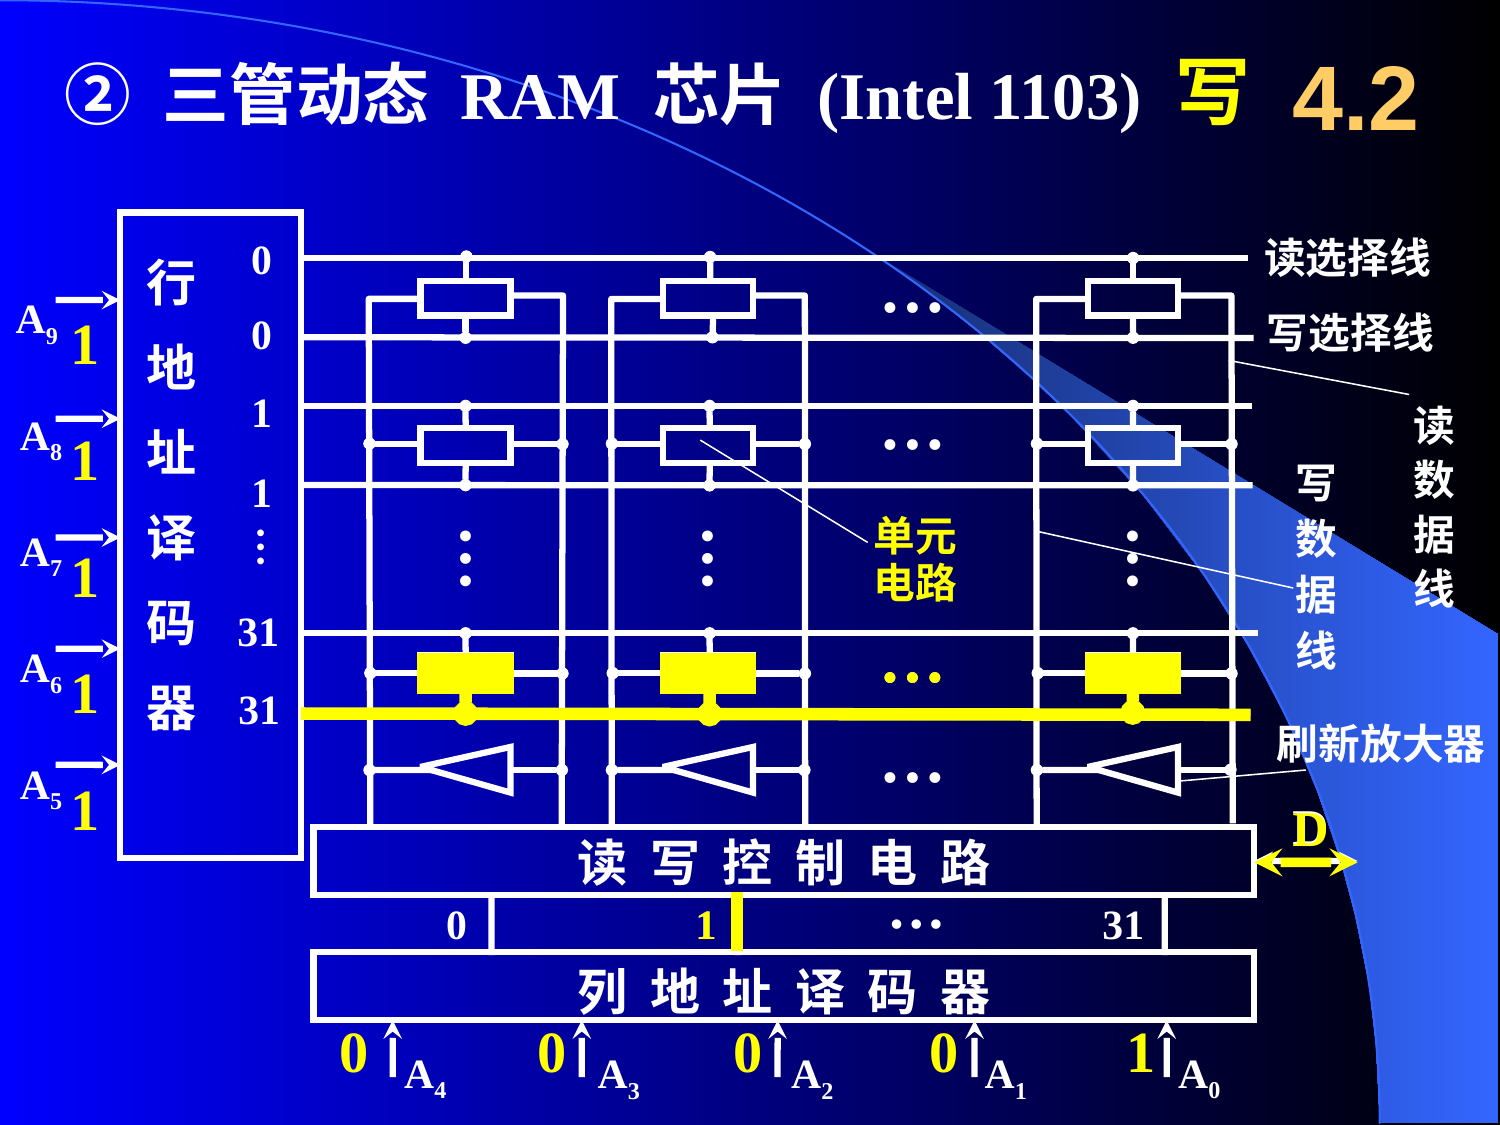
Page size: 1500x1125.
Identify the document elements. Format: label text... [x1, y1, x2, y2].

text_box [1254, 788, 1358, 864]
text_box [680, 890, 738, 956]
text_box 4.2 [1262, 24, 1450, 163]
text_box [300, 608, 1251, 715]
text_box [55, 298, 116, 850]
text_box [0, 212, 1500, 1105]
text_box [324, 1006, 1171, 1093]
text_box ② 三管动态 RAM 芯片 (Intel 1103) 写 [49, 37, 1313, 143]
